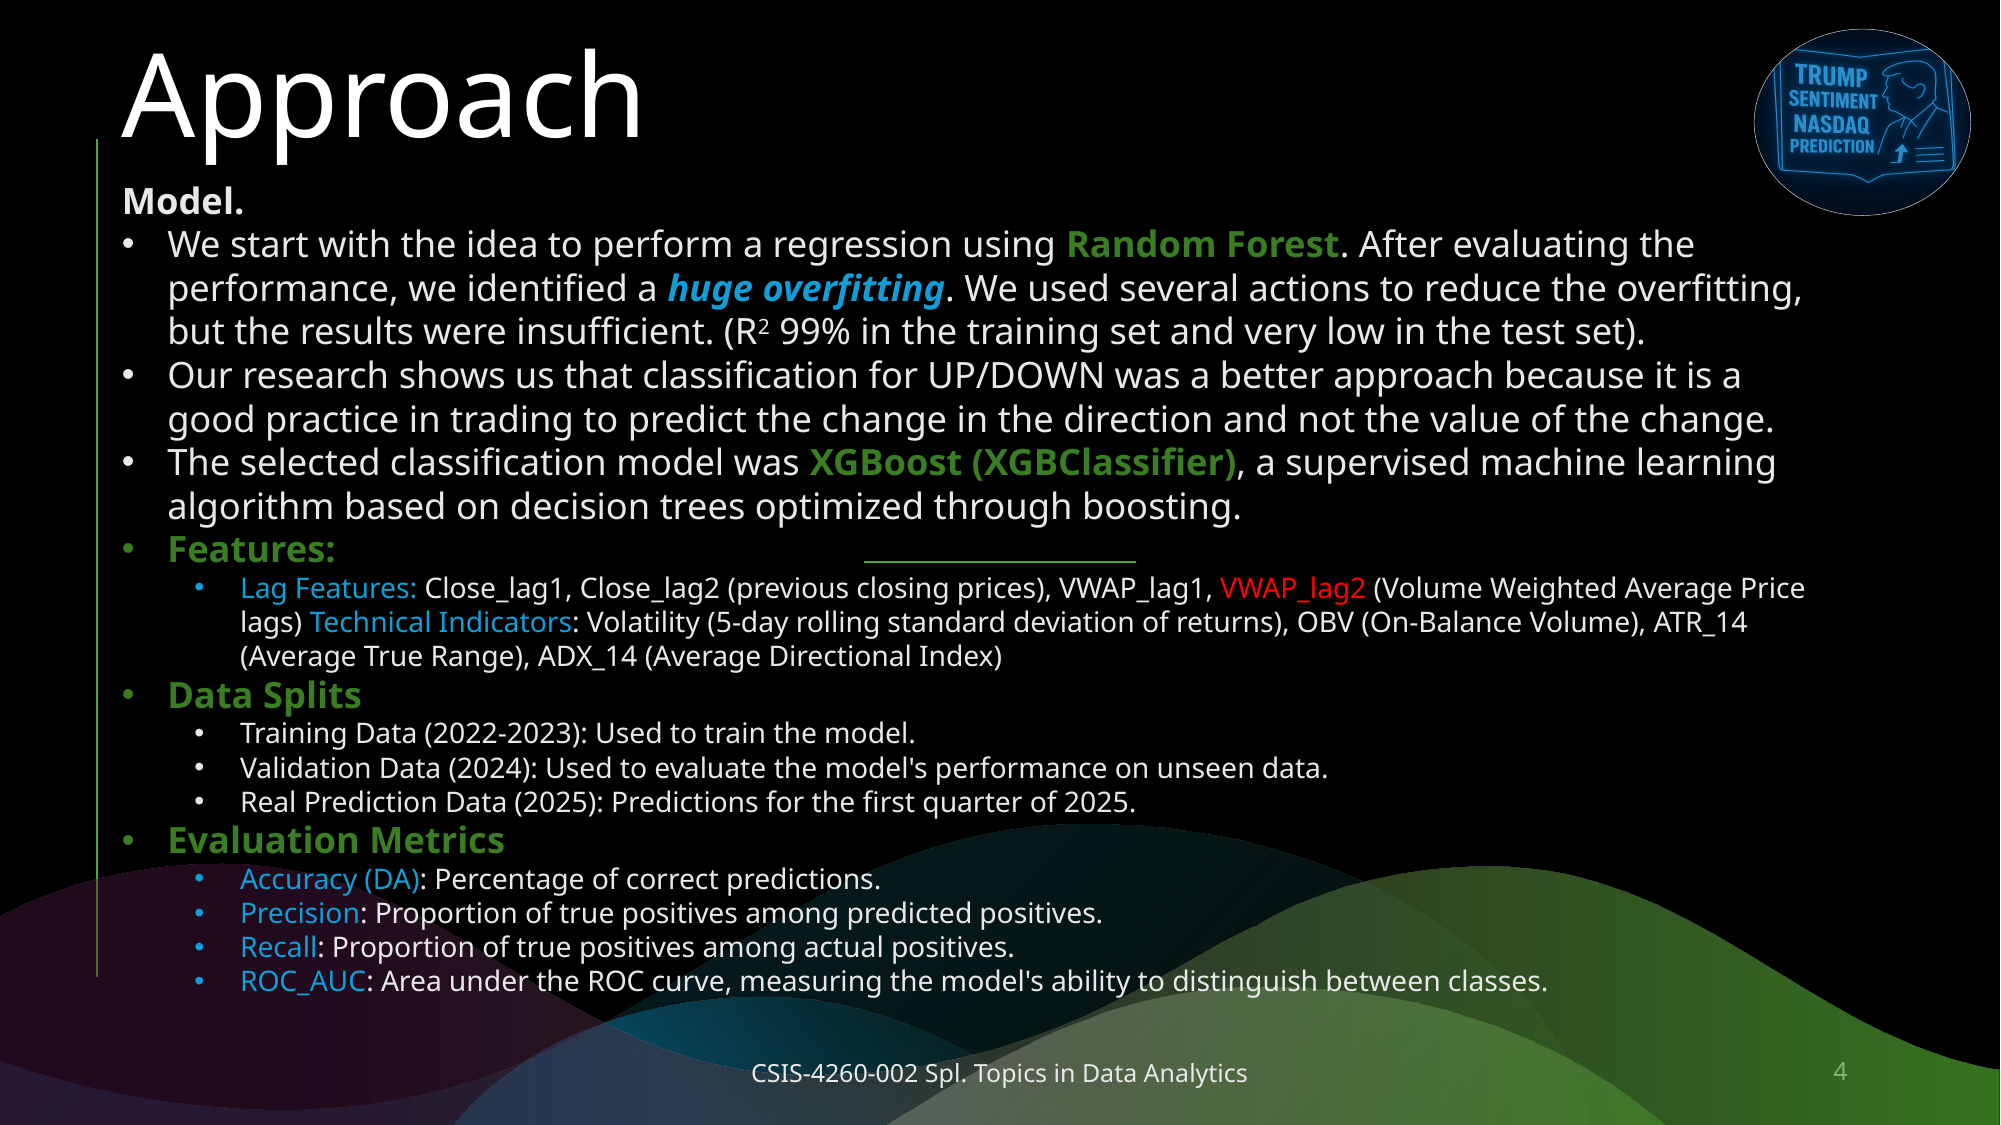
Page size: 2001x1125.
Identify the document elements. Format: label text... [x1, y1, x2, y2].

slide_number 4 [1412, 1042, 1863, 1103]
list Model. We start with the idea to perform a regression using Random Forest. After evaluating the performance, we identified a huge overfitting. We used several actions to reduce the overfitting, but the results were insufficient. (R2 99% in the training set and very low in the test set). Our research shows us that classification for UP/DOWN was a better approach because it is a good practice in trading to predict the change in the direction and not the value of the change. The selected classification model was XGBoost (XGBClassifier), a supervised machine learning algorithm based on decision trees optimized through boosting. Features: Lag Features: Close_lag1, Close_lag2 (previous closing prices), VWAP_lag1, VWAP_lag2 (Volume Weighted Average Price lags) Technical Indicators: Volatility (5-day rolling standard deviation of returns), OBV (On-Balance Volume), ATR_14 (Average True Range), ADX_14 (Average Directional Index) Data Splits Training Data (2022-2023): Used to train the model. Validation Data (2024): Used to evaluate the model's performance on unseen data. Real Prediction Data (2025): Predictions for the first quarter of 2025. Evaluation Metrics Accuracy (DA): Percentage of correct predictions. Precision: Proportion of true positives among predicted positives. Recall: Proportion of true positives among actual positives. ROC_AUC: Area under the ROC curve, measuring the model's ability to distinguish between classes. [106, 171, 1832, 1068]
picture [1753, 28, 1972, 216]
title Approach [106, 29, 1753, 171]
footer CSIS-4260-002 Spl. Topics in Data Analytics [662, 1042, 1338, 1103]
